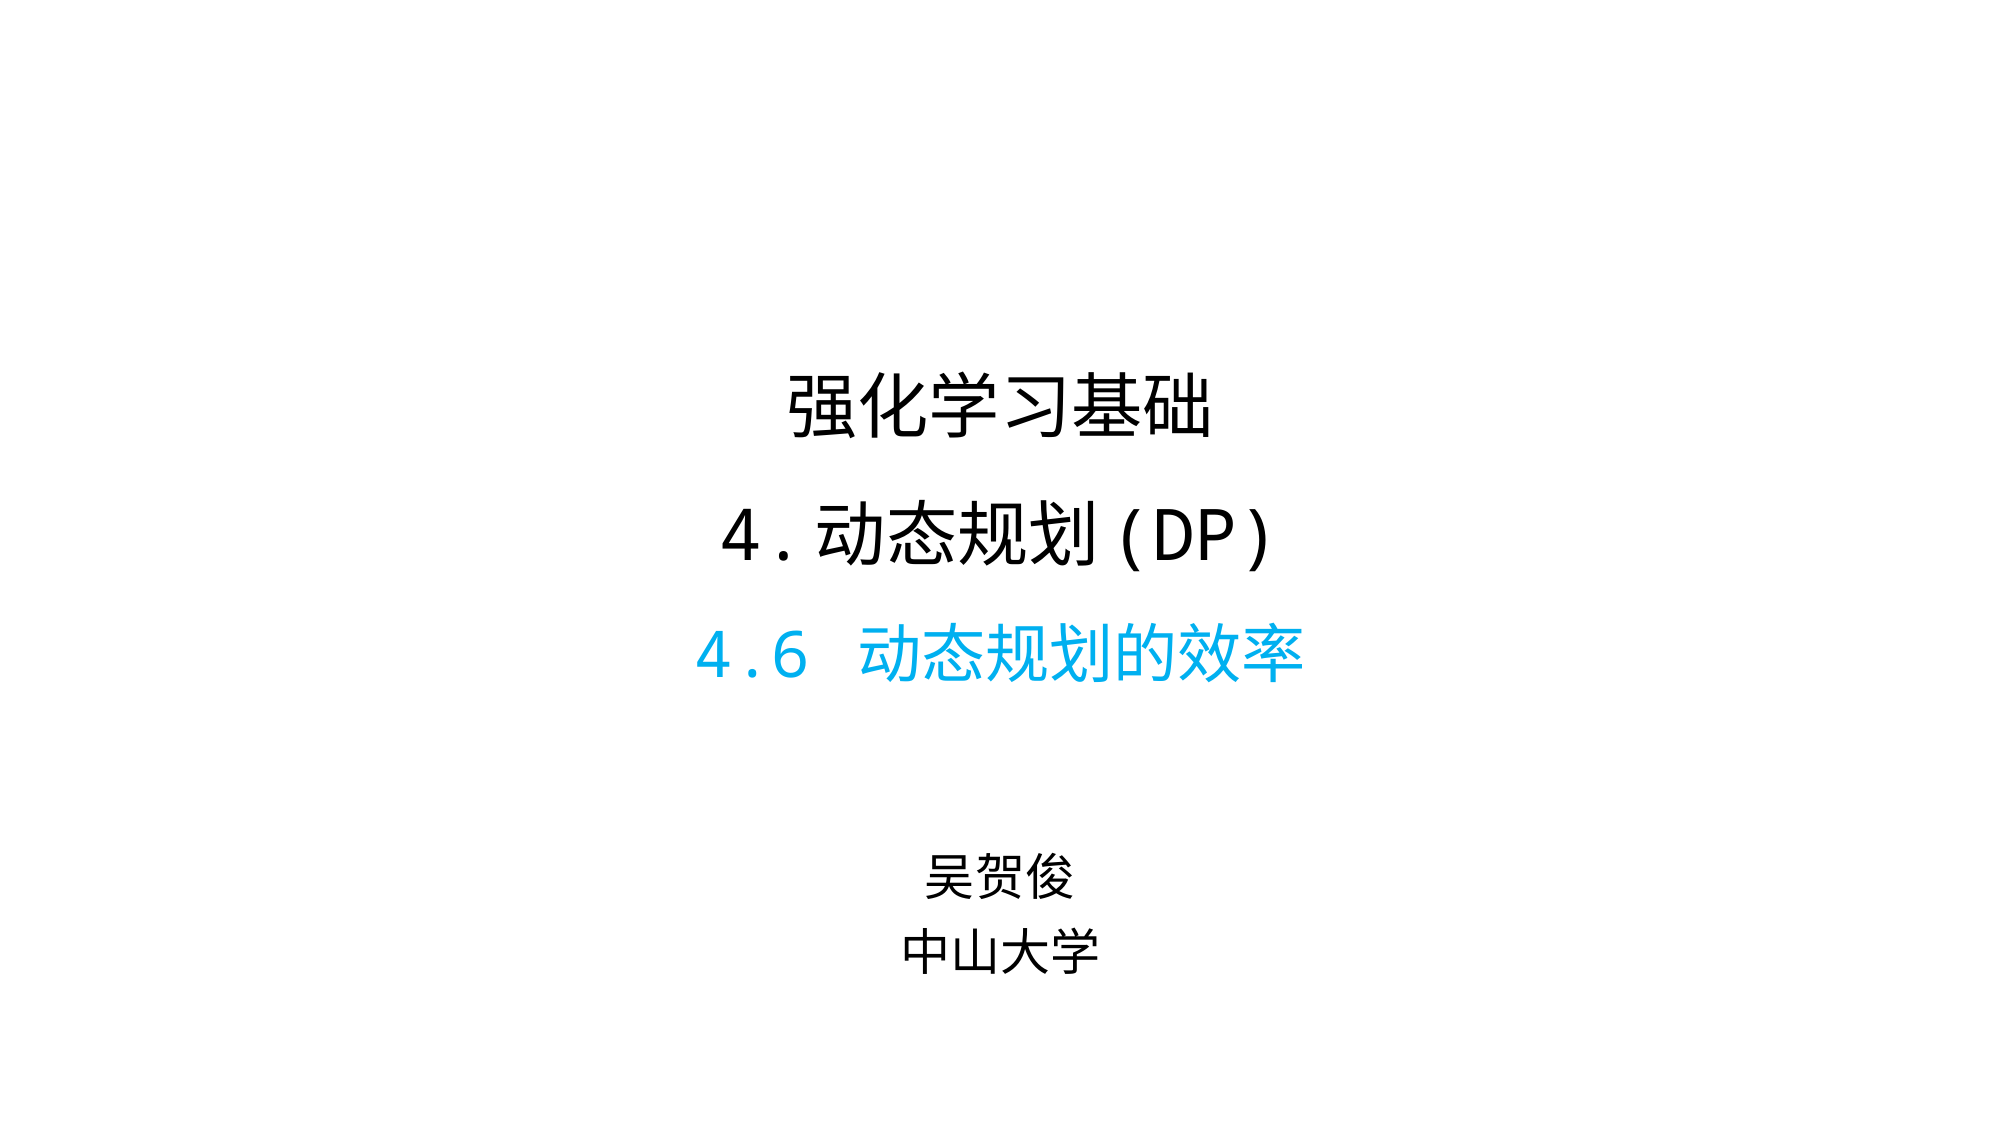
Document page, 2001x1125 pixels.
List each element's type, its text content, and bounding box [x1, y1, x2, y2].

title 强化学习基础 4.动态规划(DP) 4.6 动态规划的效率 [249, 305, 1750, 698]
subtitle 吴贺俊 中山大学 [249, 763, 1750, 1036]
